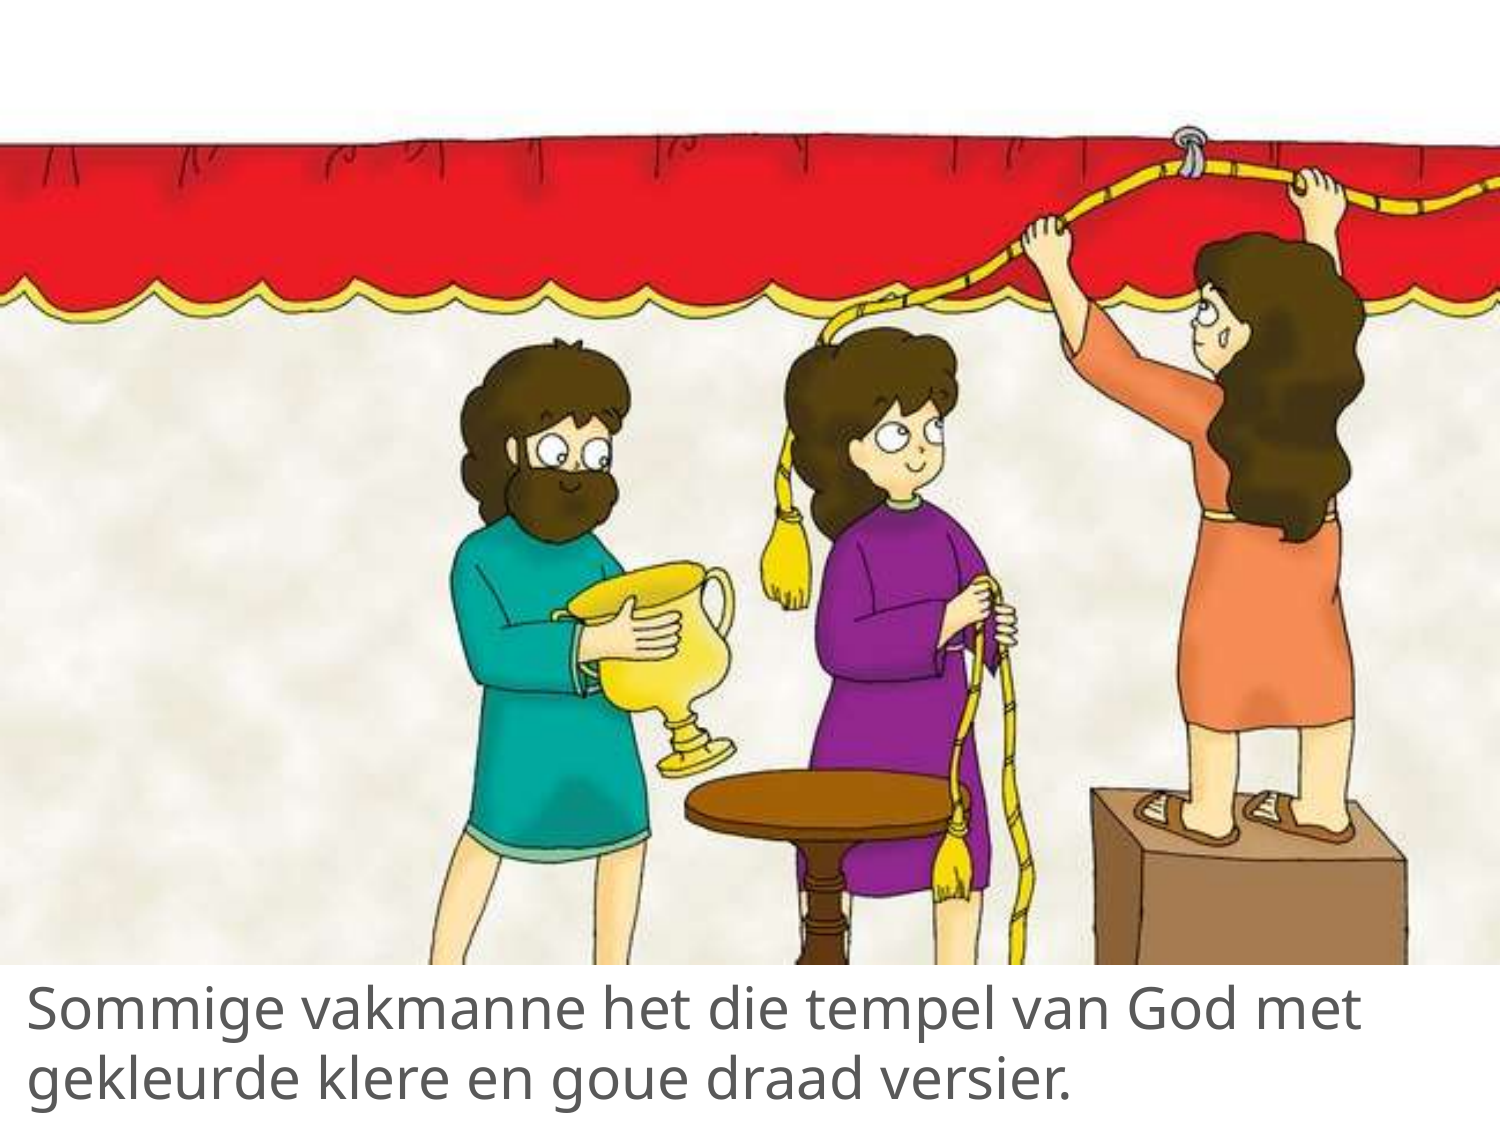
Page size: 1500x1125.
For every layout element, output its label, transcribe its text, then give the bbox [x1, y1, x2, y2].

picture [0, 0, 1500, 965]
text_box Sommige vakmanne het die tempel van God met gekleurde klere en goue draad versier. [11, 973, 1498, 1119]
